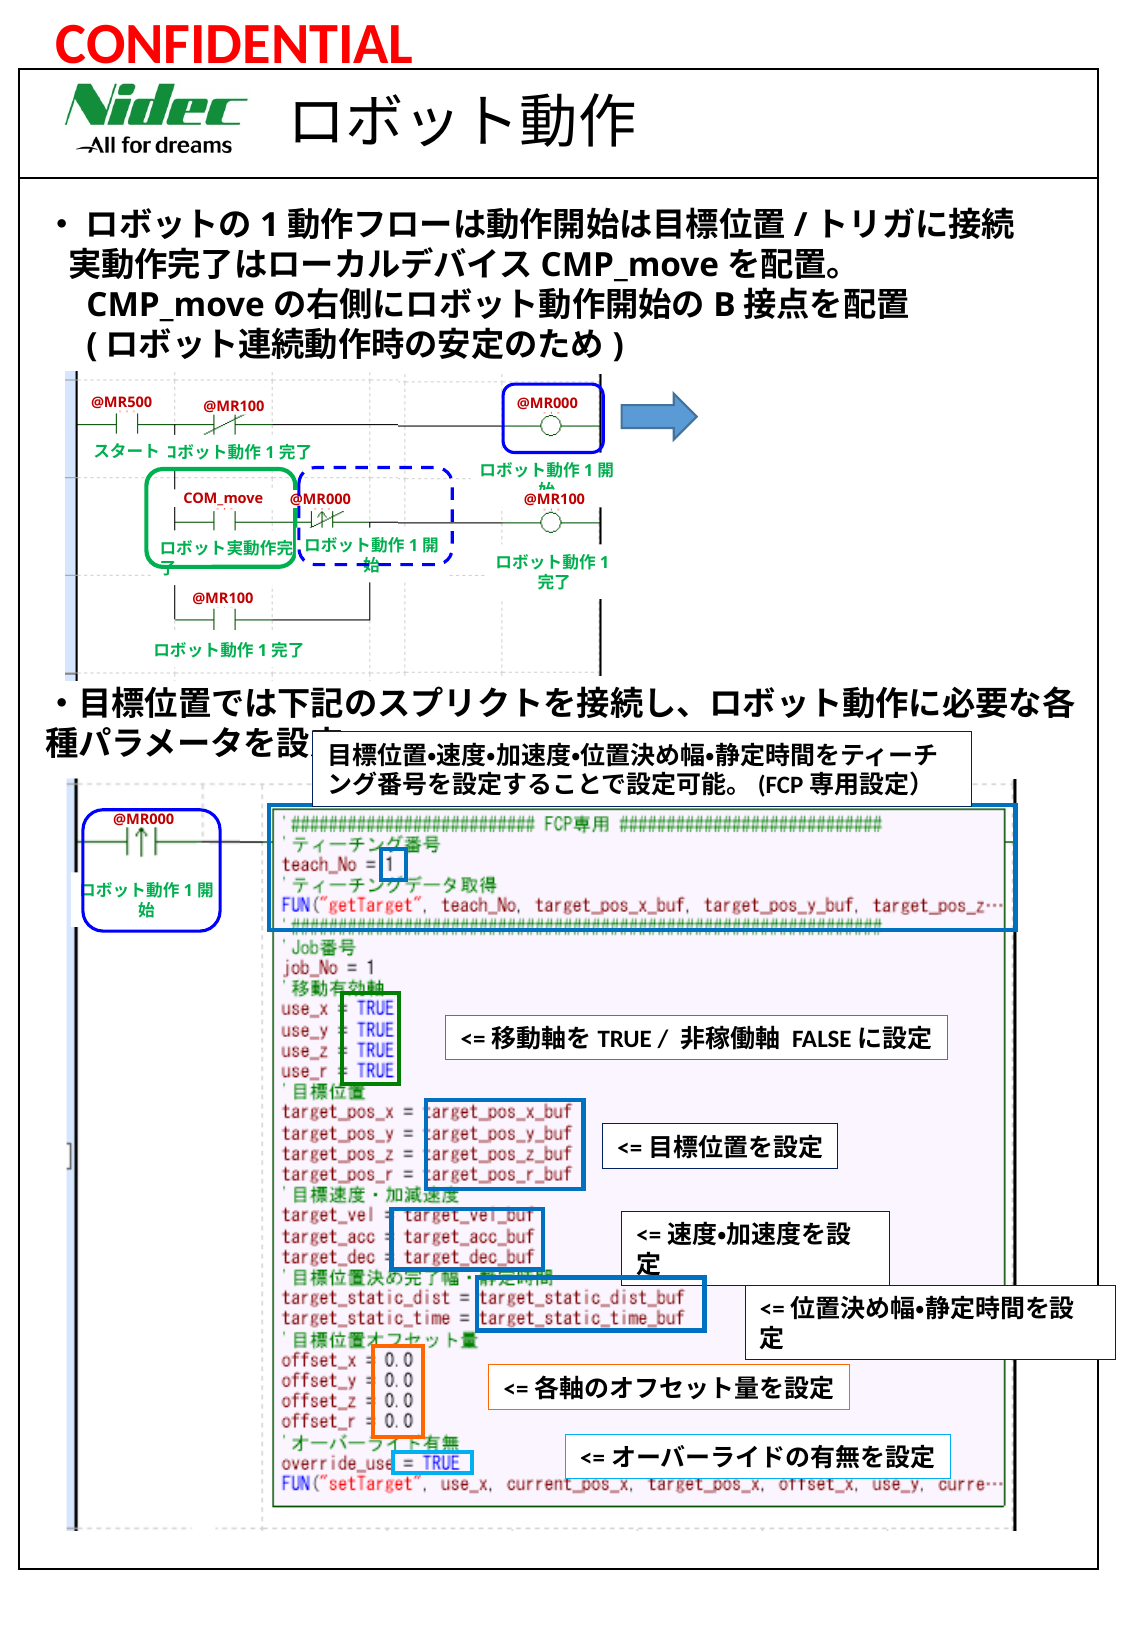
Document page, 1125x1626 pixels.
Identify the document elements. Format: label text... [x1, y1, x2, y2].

text_box [623, 391, 699, 443]
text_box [65, 371, 623, 681]
text_box 目標位置・速度・加速度・位置決め幅・静定時間をティーチング番号を設定することで設定可能。(FCP専用設定） [312, 731, 972, 771]
title ロボット動作 [272, 74, 1082, 174]
picture [49, 70, 263, 168]
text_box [56, 771, 1023, 1531]
text_box ・ ロボットの1動作フローは動作開始は目標位置/トリガに接続 実動作完了はローカルデバイスCMP_moveを配置。 CMP_moveの右側にロボット動作開始のB接点を配置 (ロボット連続動作時の安定のため) 目標位置・トリガに配置 ・目標位置では下記のスプリクトを接続し、ロボット動作に必要な各種パラメータを設定。 [30, 195, 1112, 1568]
text_box <=位置決め幅・静定時間を設定 [1023, 1285, 1116, 1360]
